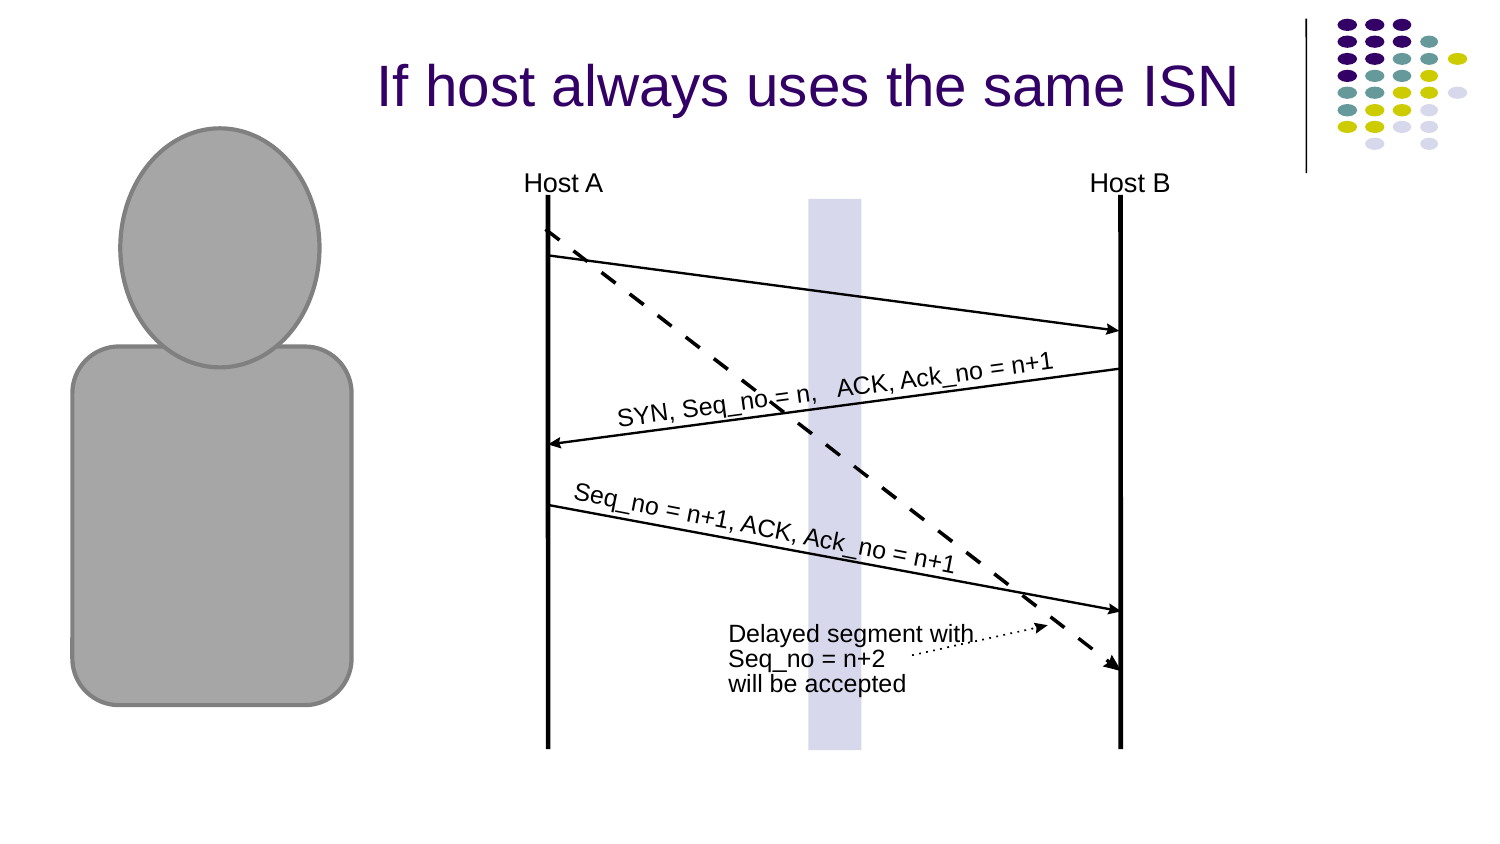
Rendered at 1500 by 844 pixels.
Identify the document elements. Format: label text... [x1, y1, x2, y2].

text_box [521, 165, 1174, 751]
text_box If host always uses the same ISN [361, 41, 1256, 126]
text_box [72, 128, 352, 706]
